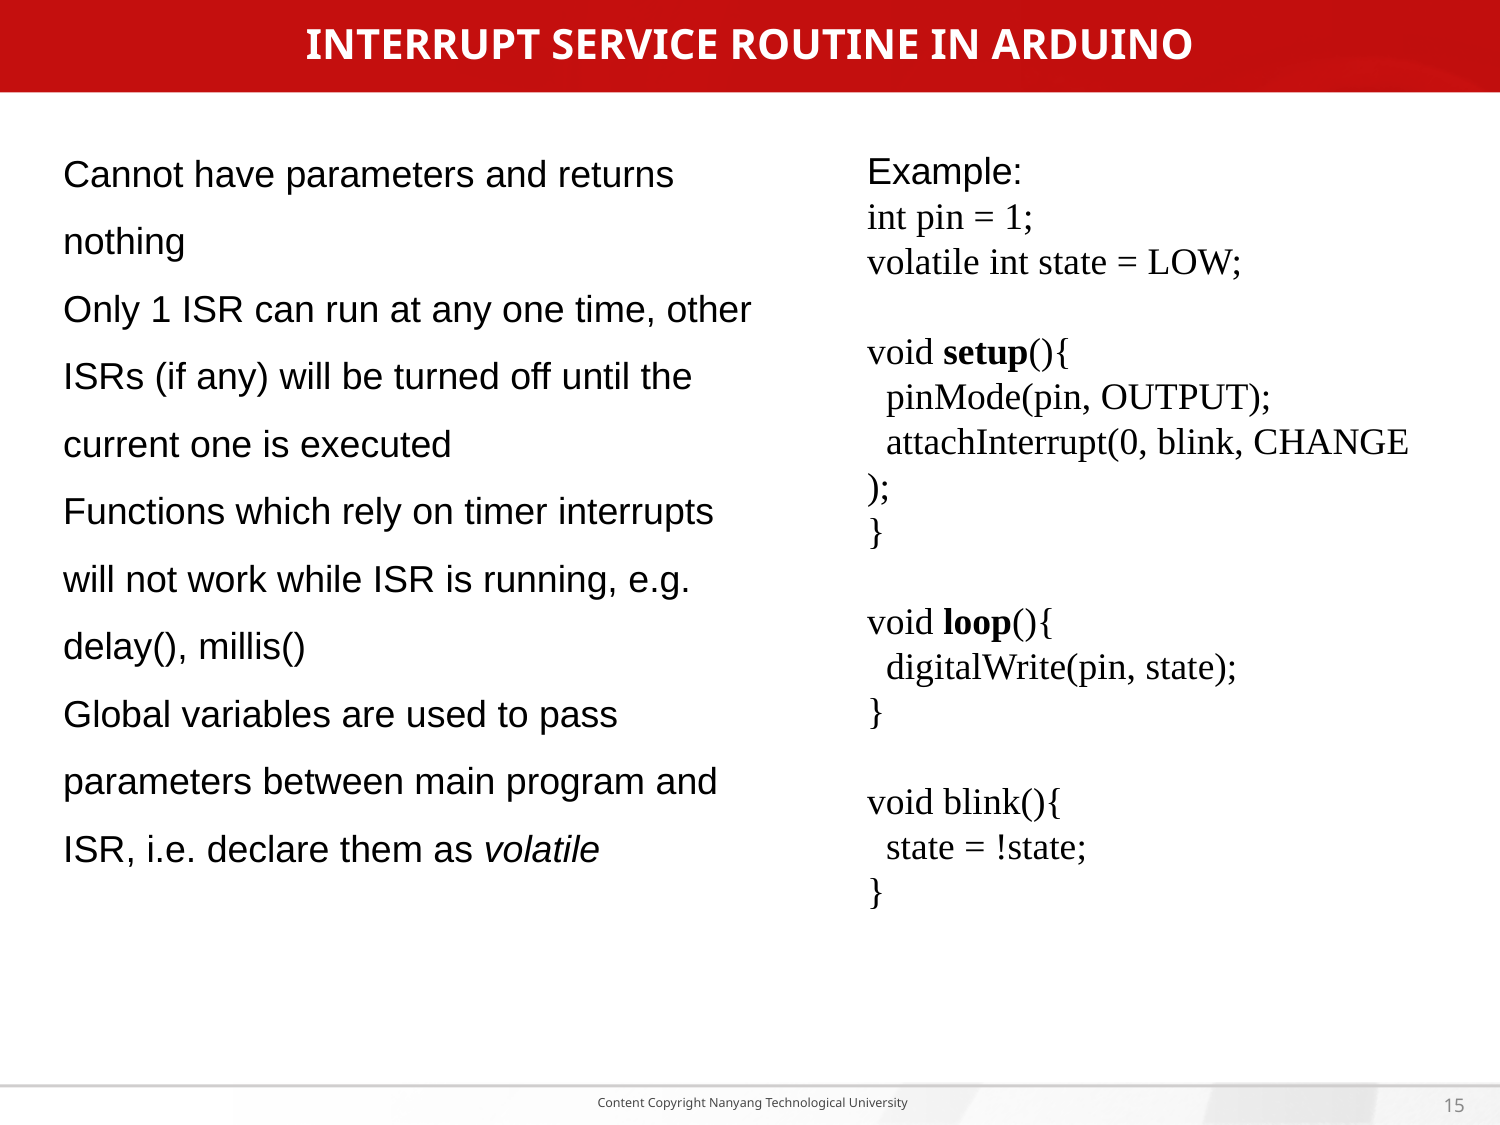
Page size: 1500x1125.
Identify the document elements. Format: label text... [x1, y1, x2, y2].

list Cannot have parameters and returns nothing Only 1 ISR can run at any one time, other ISRs (if any) will be turned off until the current one is executed Functions which rely on timer interrupts will not work while ISR is running, e.g. delay(), millis() Global variables are used to pass parameters between main program and ISR, i.e. declare them as volatile [48, 119, 787, 1055]
title Interrupt Service Routine in Arduino [0, 0, 1500, 93]
list Example: int pin = 1; volatile int state = LOW; void setup(){ pinMode(pin, OUTPUT); attachInterrupt(0, blink, CHANGE); } void loop(){ digitalWrite(pin, state); } void blink(){ state = !state; } [852, 139, 1425, 883]
picture [0, 1088, 1500, 1125]
